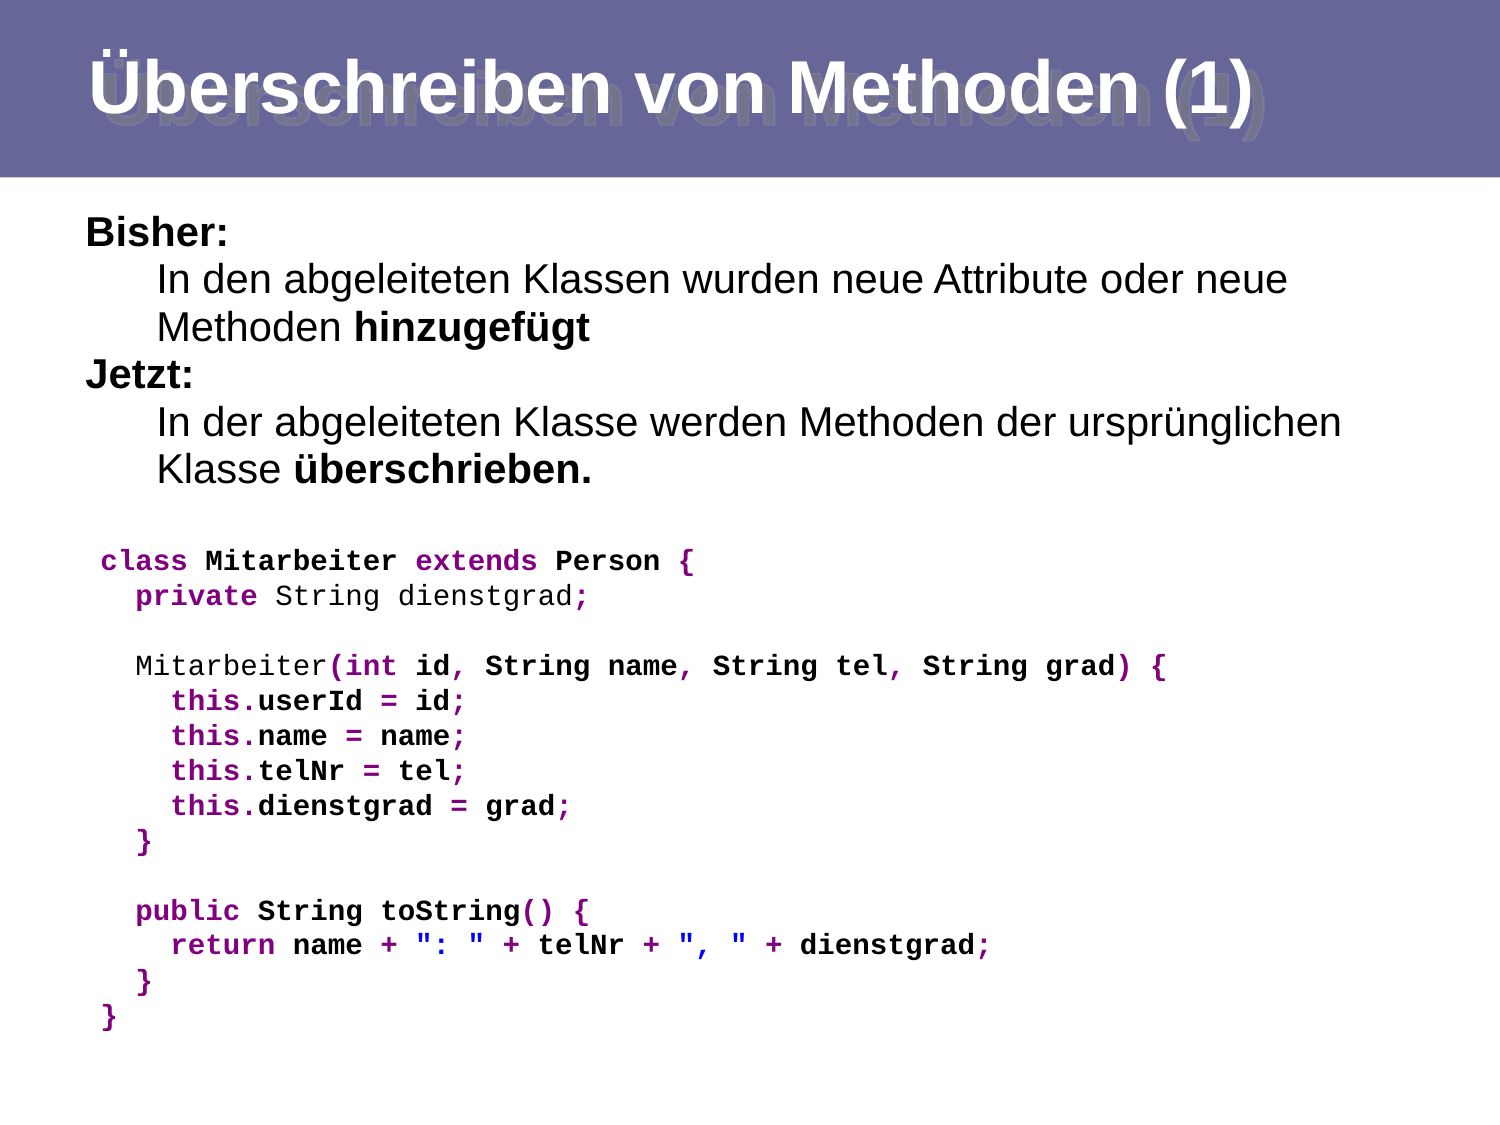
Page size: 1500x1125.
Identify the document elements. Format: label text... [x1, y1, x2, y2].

list Bisher: In den abgeleiteten Klassen wurden neue Attribute oder neue Methoden hinzugefügt Jetzt: In der abgeleiteten Klasse werden Methoden der ursprünglichen Klasse überschrieben. [73, 207, 1400, 519]
title Überschreiben von Methoden (1) [0, 29, 1500, 148]
text_box class Mitarbeiter extends Person { private String dienstgrad; Mitarbeiter(int id, String name, String tel, String grad) { this.userId = id; this.name = name; this.telNr = tel; this.dienstgrad = grad; } public String toString() { return name + ": " + telNr + ", " + dienstgrad; } } [85, 533, 1267, 1039]
